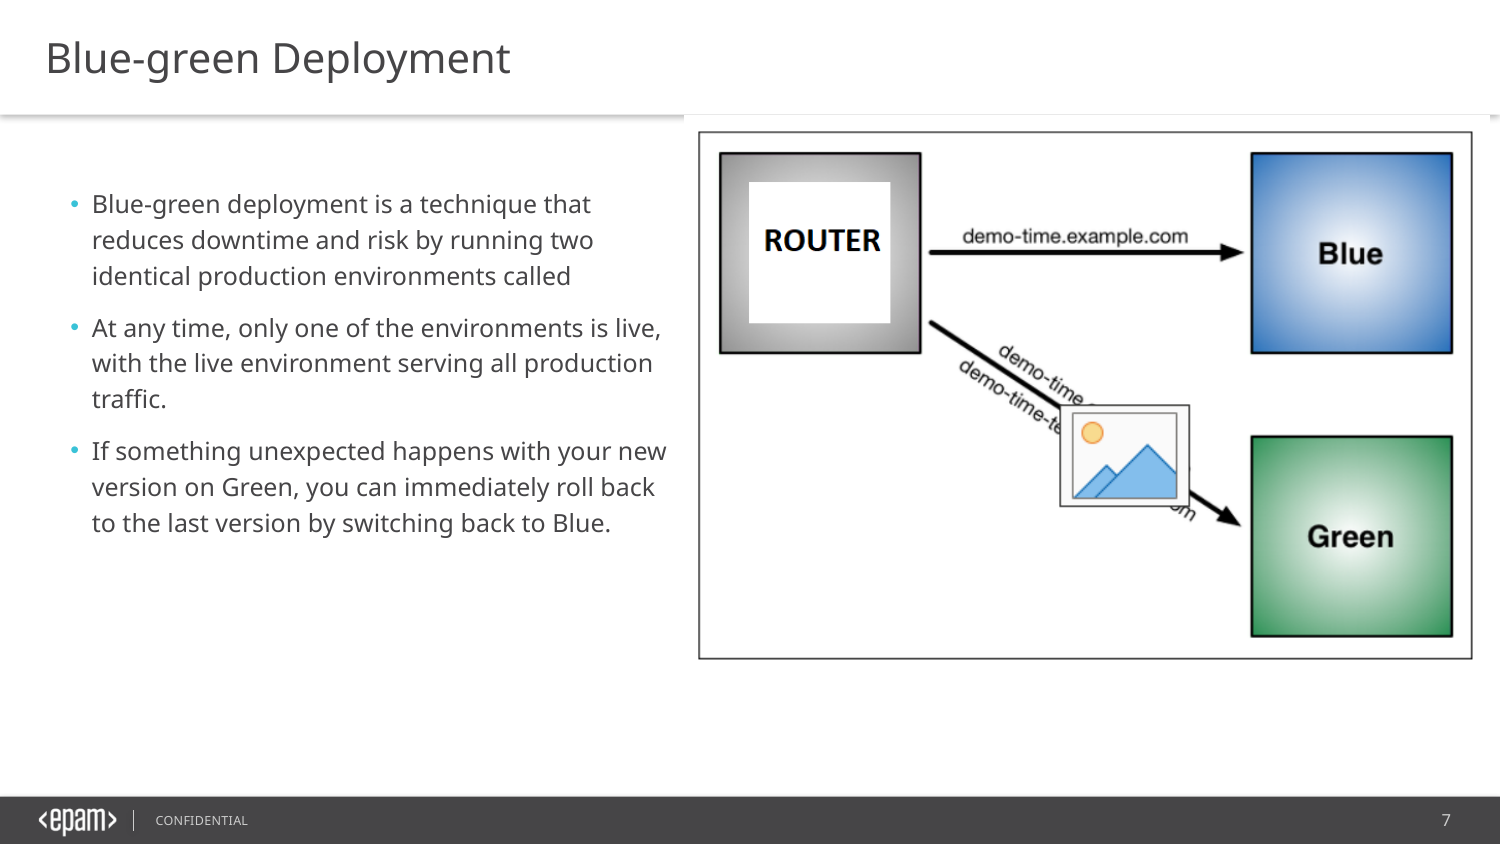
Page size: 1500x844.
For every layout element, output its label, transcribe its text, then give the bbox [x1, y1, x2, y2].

list Blue-green Deployment [0, 0, 1500, 115]
picture [38, 808, 117, 837]
picture [683, 114, 1500, 798]
list Blue-green deployment is a technique that reduces downtime and risk by running two identical production environments called At any time, only one of the environments is live, with the live environment serving all production traffic. If something unexpected happens with your new version on Green, you can immediately roll back to the last version by switching back to Blue. [59, 177, 685, 733]
